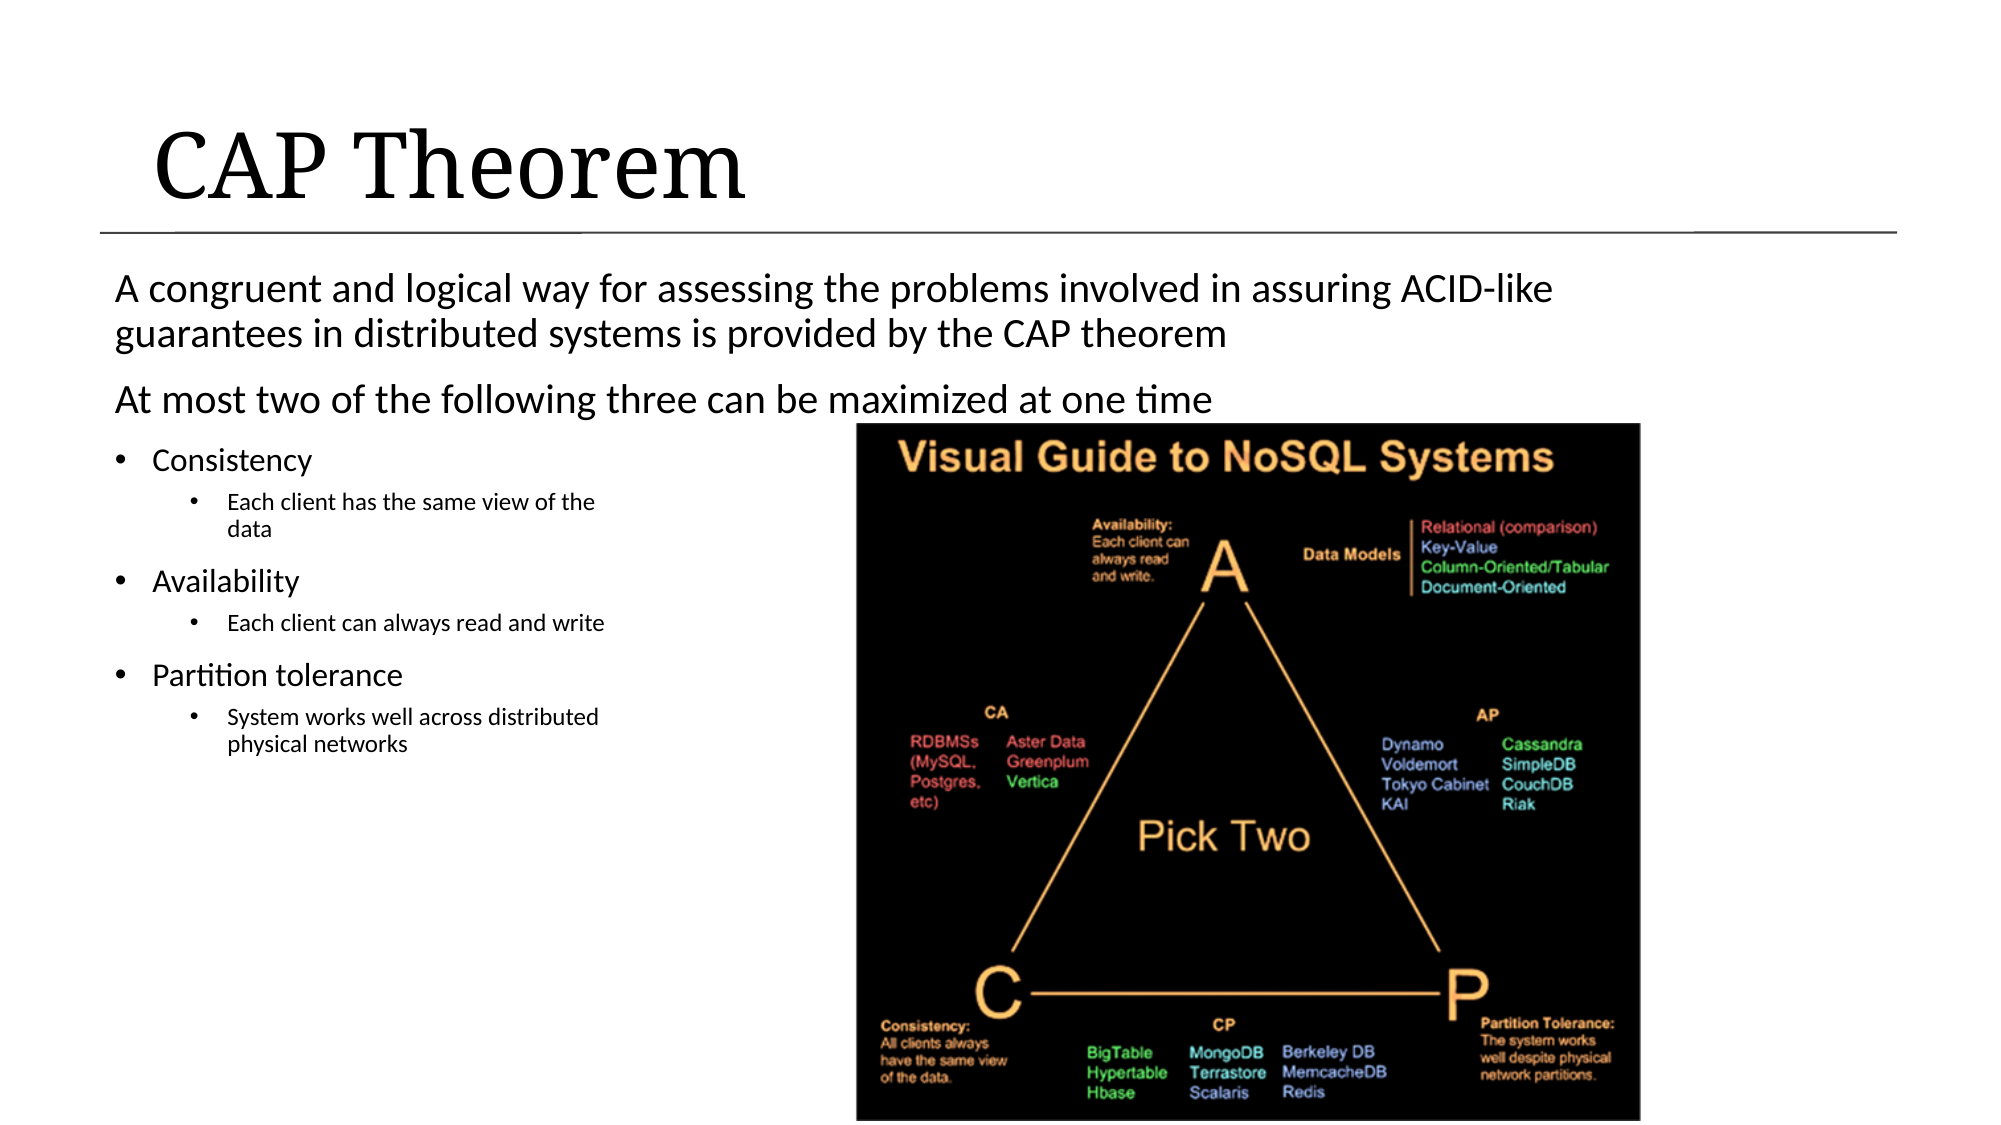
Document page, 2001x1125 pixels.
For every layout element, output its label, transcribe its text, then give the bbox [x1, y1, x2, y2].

list A congruent and logical way for assessing the problems involved in assuring ACID-like guarantees in distributed systems is provided by the CAP theorem At most two of the following three can be maximized at one time Consistency Each client has the same view of the data Availability Each client can always read and write Partition tolerance System works well across distributed physical networks [99, 258, 1617, 1081]
picture [842, 423, 1645, 1121]
title CAP Theorem [137, 59, 1863, 278]
